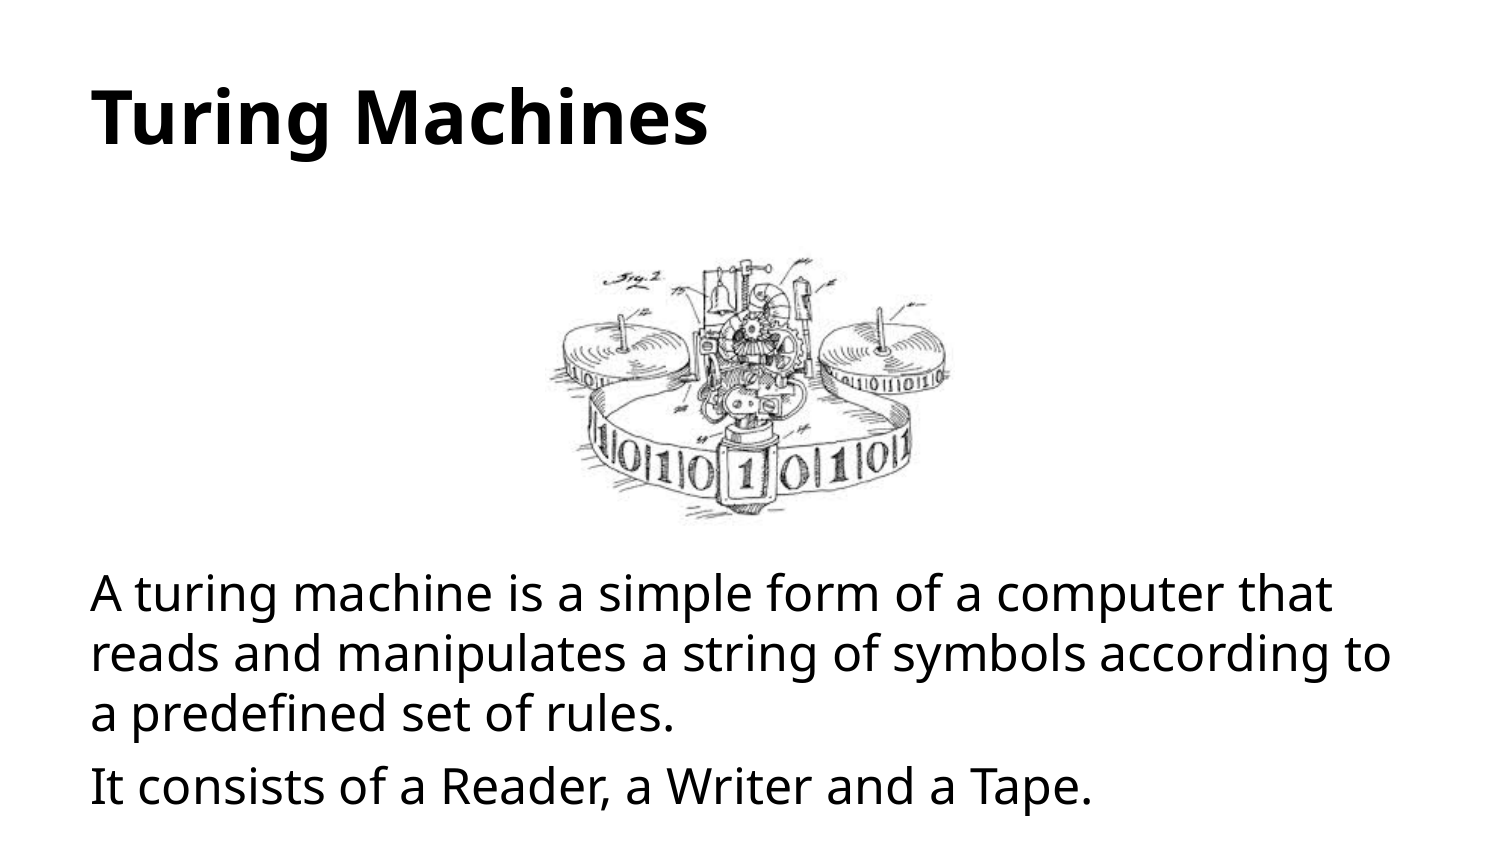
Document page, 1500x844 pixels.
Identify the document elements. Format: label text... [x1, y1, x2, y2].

title Turing Machines [75, 33, 1425, 175]
list A turing machine is a simple form of a computer that reads and manipulates a string of symbols according to a predefined set of rules. It consists of a Reader, a Writer and a Tape. [75, 196, 1425, 808]
picture [544, 246, 955, 529]
